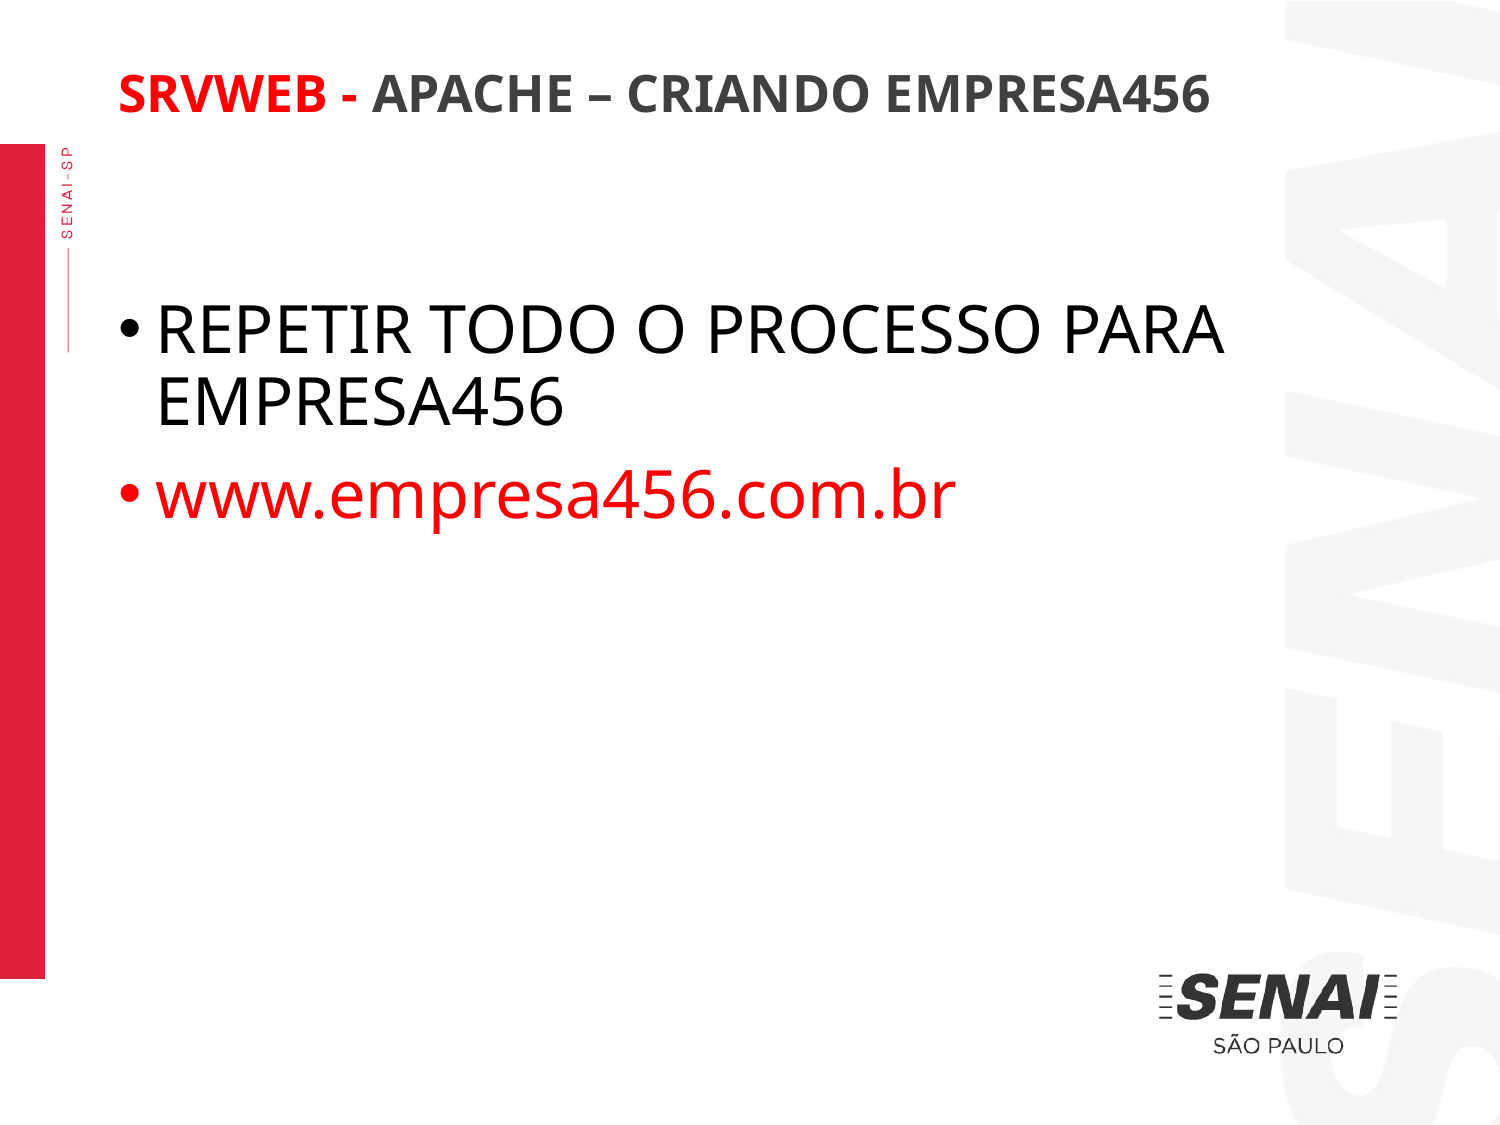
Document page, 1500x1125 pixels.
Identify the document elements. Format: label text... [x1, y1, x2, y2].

list SRVWEB - APACHE – CRIANDO EMPRESA456 [103, 59, 1286, 153]
picture [0, 0, 1500, 1125]
list REPETIR TODO O PROCESSO PARA EMPRESA456 www.empresa456.com.br [103, 187, 1286, 1053]
